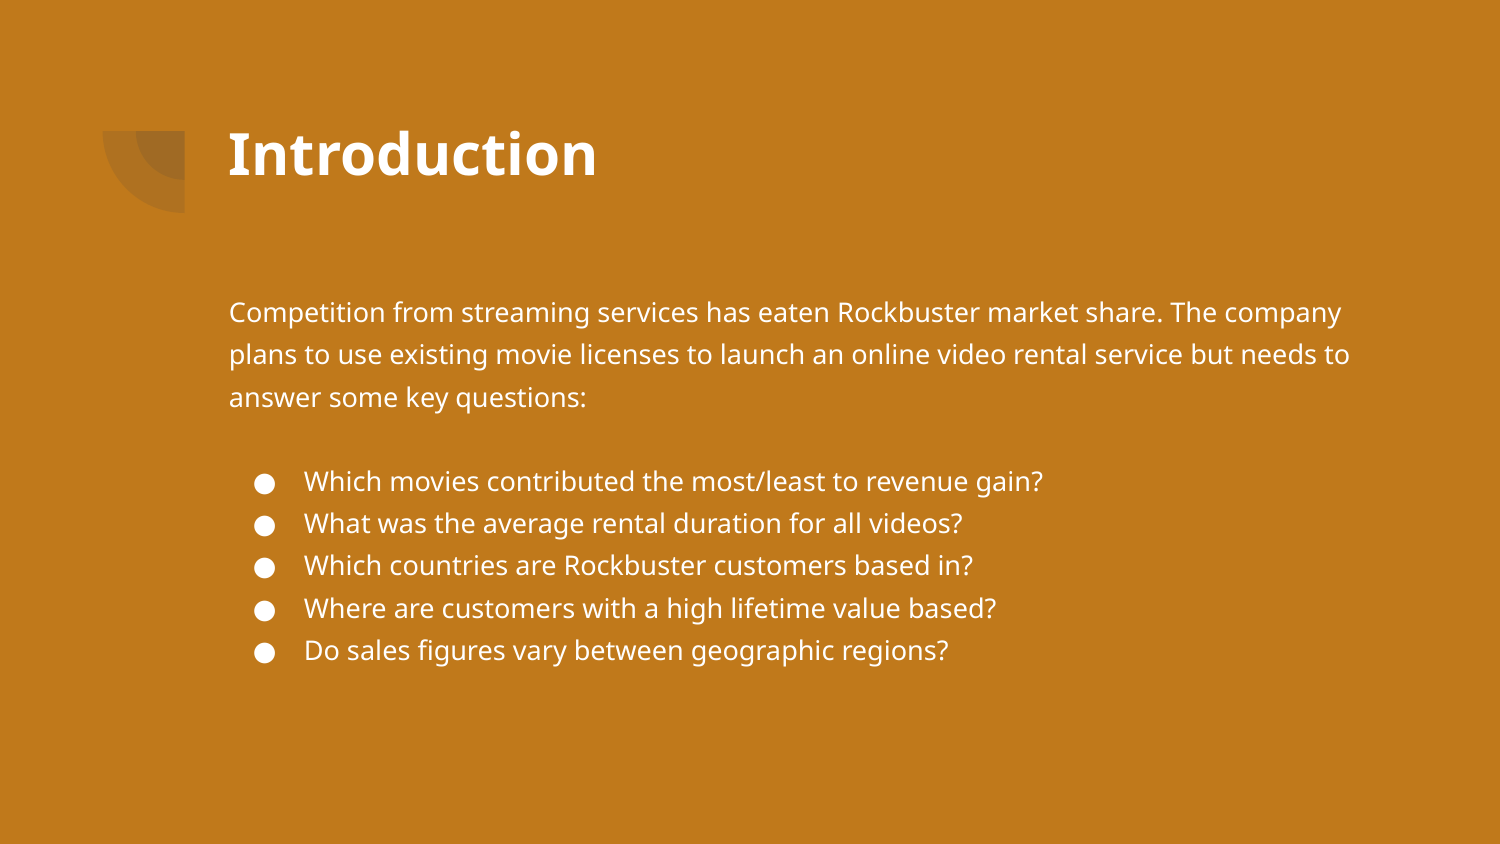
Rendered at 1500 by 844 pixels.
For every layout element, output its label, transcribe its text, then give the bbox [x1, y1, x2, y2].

list Competition from streaming services has eaten Rockbuster market share. The company plans to use existing movie licenses to launch an online video rental service but needs to answer some key questions: Which movies contributed the most/least to revenue gain? What was the average rental duration for all videos? Which countries are Rockbuster customers based in? Where are customers with a high lifetime value based? Do sales figures vary between geographic regions? [213, 273, 1368, 691]
title Introduction [213, 98, 1368, 263]
